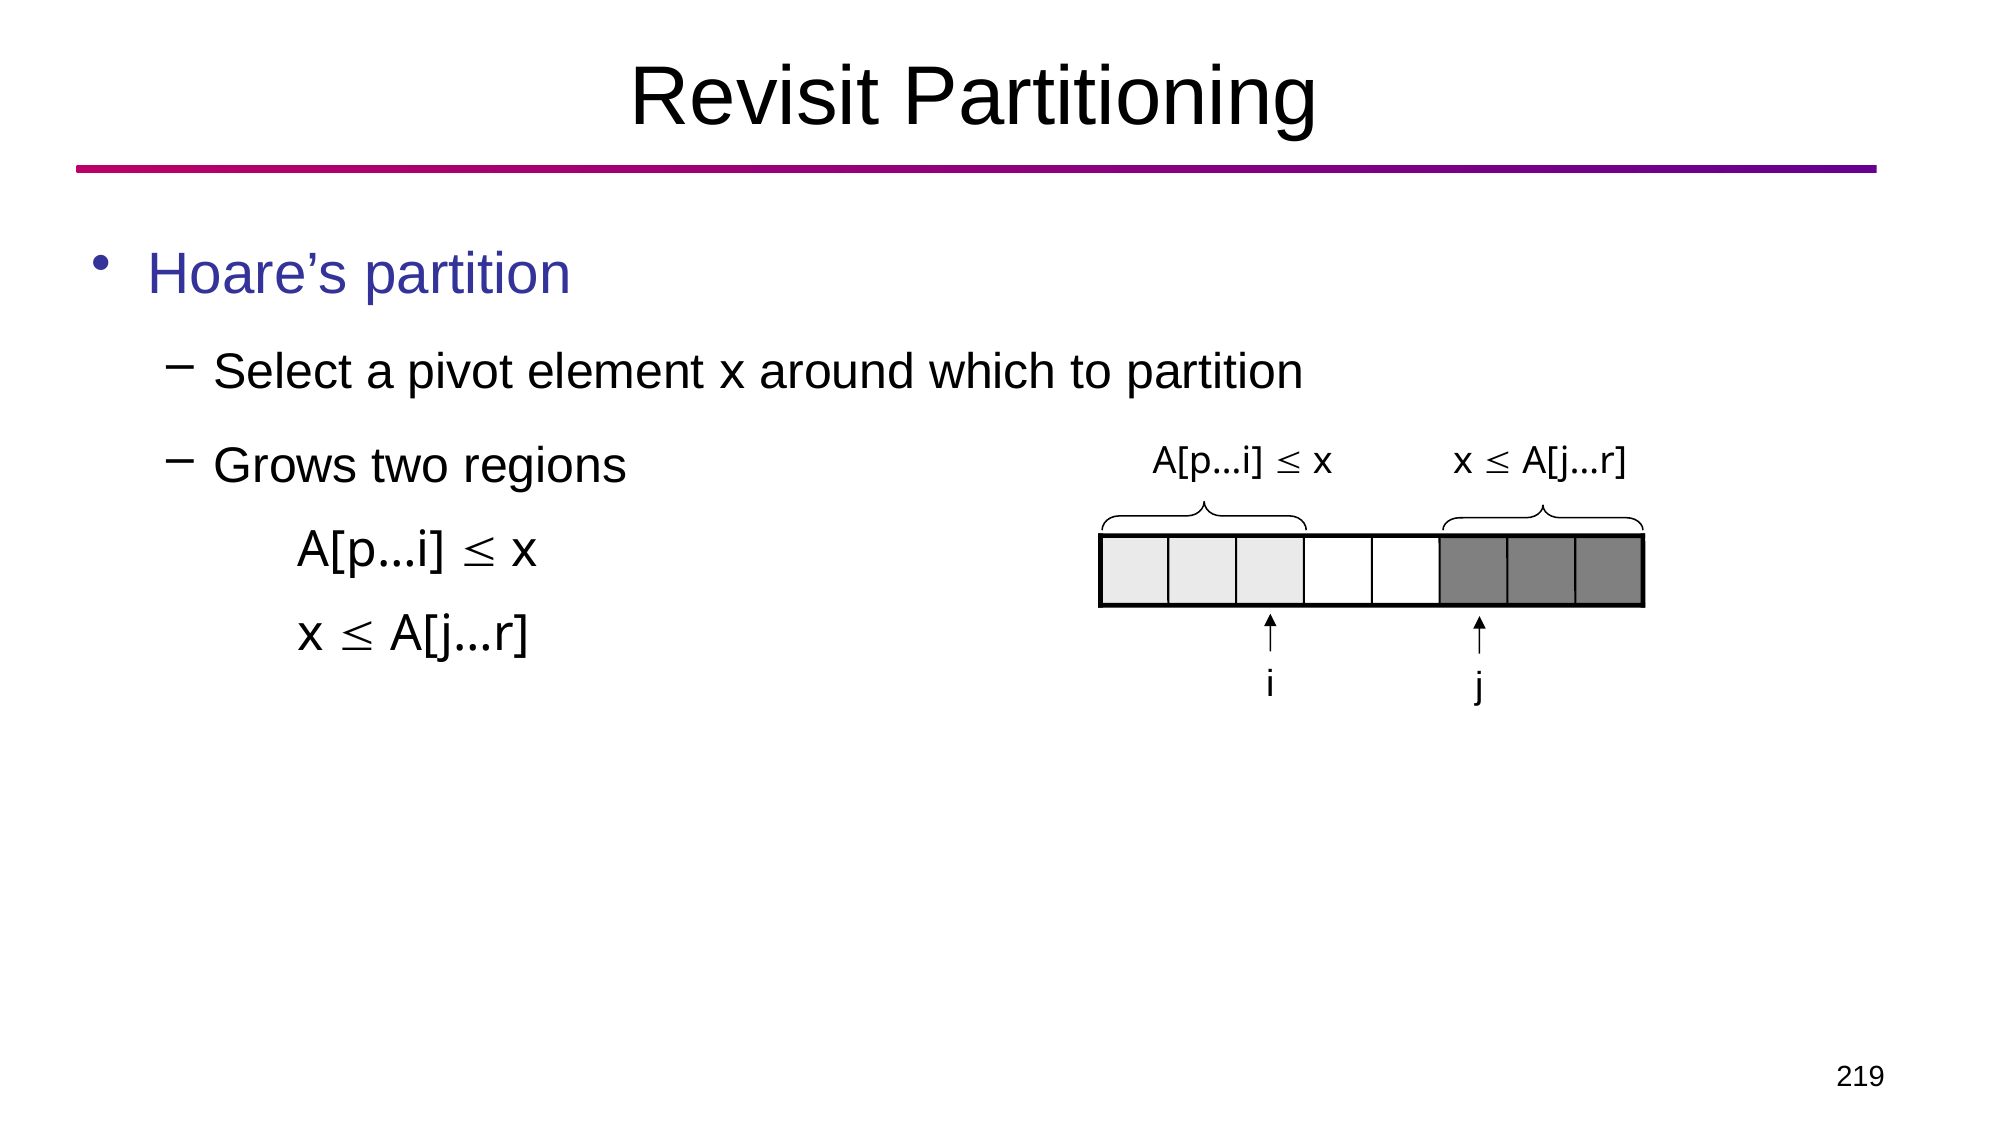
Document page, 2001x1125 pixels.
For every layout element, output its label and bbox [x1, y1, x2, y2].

text_box [1100, 535, 1643, 606]
list [76, 199, 1877, 1032]
title [74, 16, 1875, 166]
text_box [1460, 616, 1499, 714]
text_box [1442, 505, 1643, 531]
slide_number [1433, 1049, 1900, 1103]
text_box [1102, 501, 1307, 531]
text_box [1250, 613, 1290, 712]
text_box [1137, 429, 1358, 489]
text_box [1438, 429, 1643, 489]
